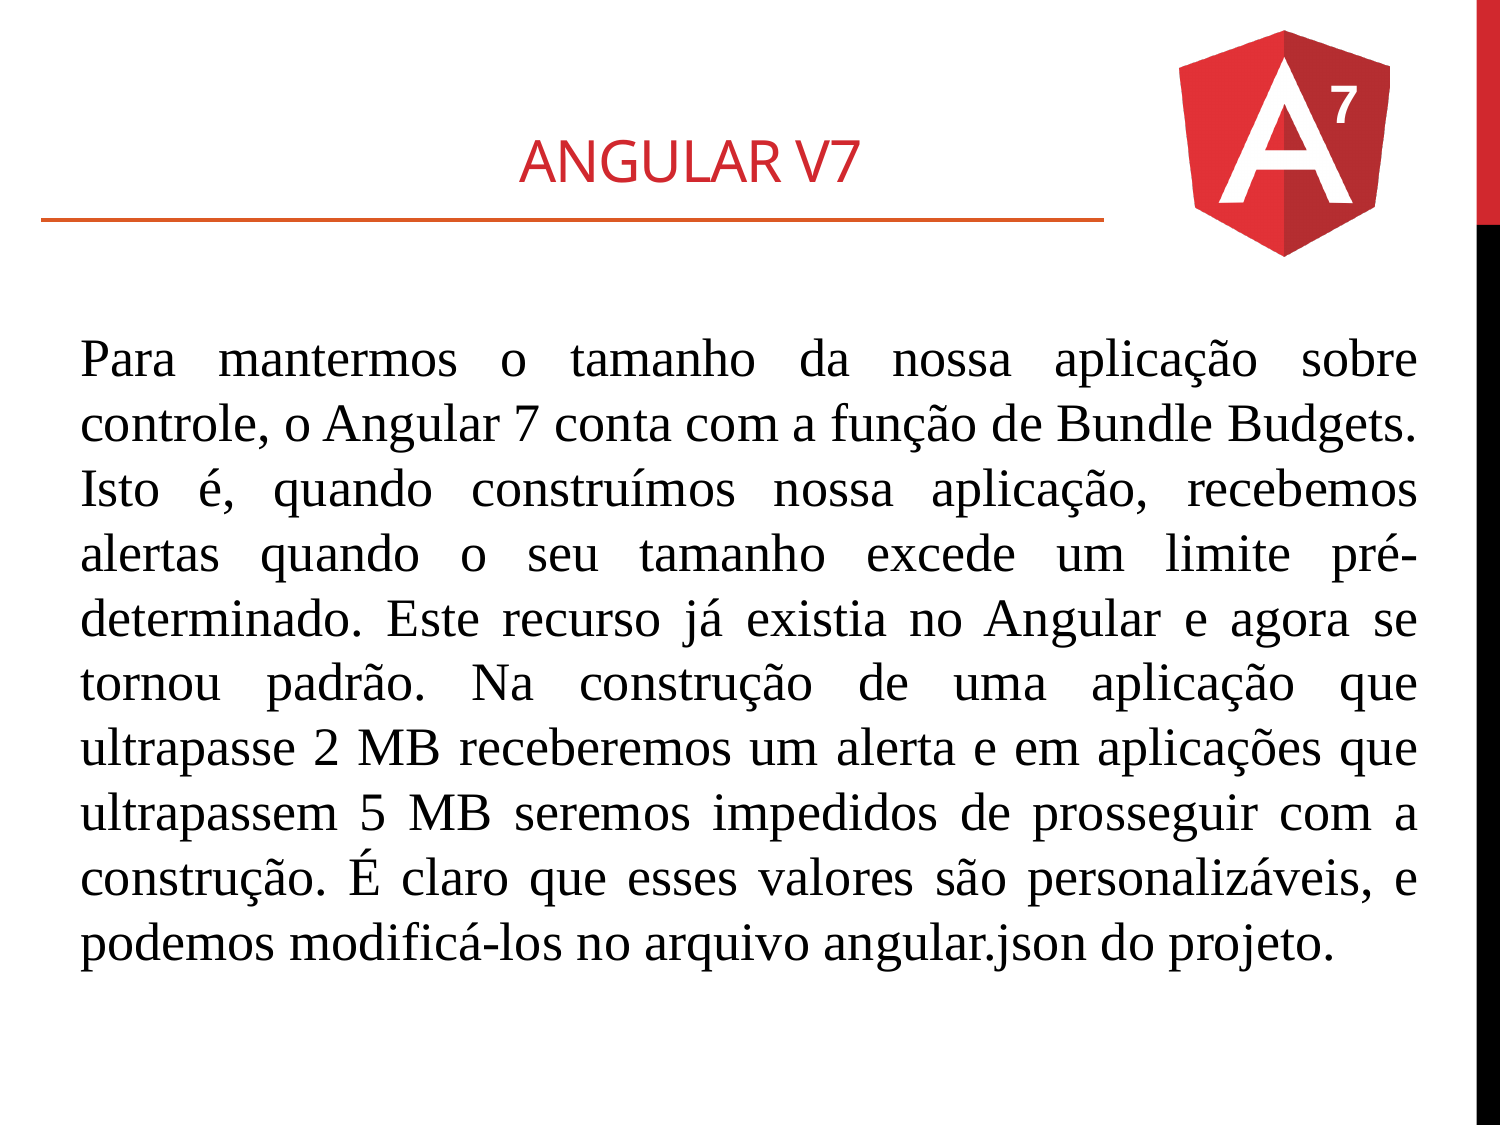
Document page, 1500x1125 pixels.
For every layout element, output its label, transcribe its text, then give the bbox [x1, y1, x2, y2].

list Para mantermos o tamanho da nossa aplicação sobre controle, o Angular 7 conta com a função de Bundle Budgets. Isto é, quando construímos nossa aplicação, recebemos alertas quando o seu tamanho excede um limite pré-determinado. Este recurso já existia no Angular e agora se tornou padrão. Na construção de uma aplicação que ultrapasse 2 MB receberemos um alerta e em aplicações que ultrapassem 5 MB seremos impedidos de prosseguir com a construção. É claro que esses valores são personalizáveis, e podemos modificá-los no arquivo angular.json do projeto. [64, 314, 1436, 1024]
title Angular v7 [88, 53, 1172, 202]
picture [1173, 25, 1391, 262]
